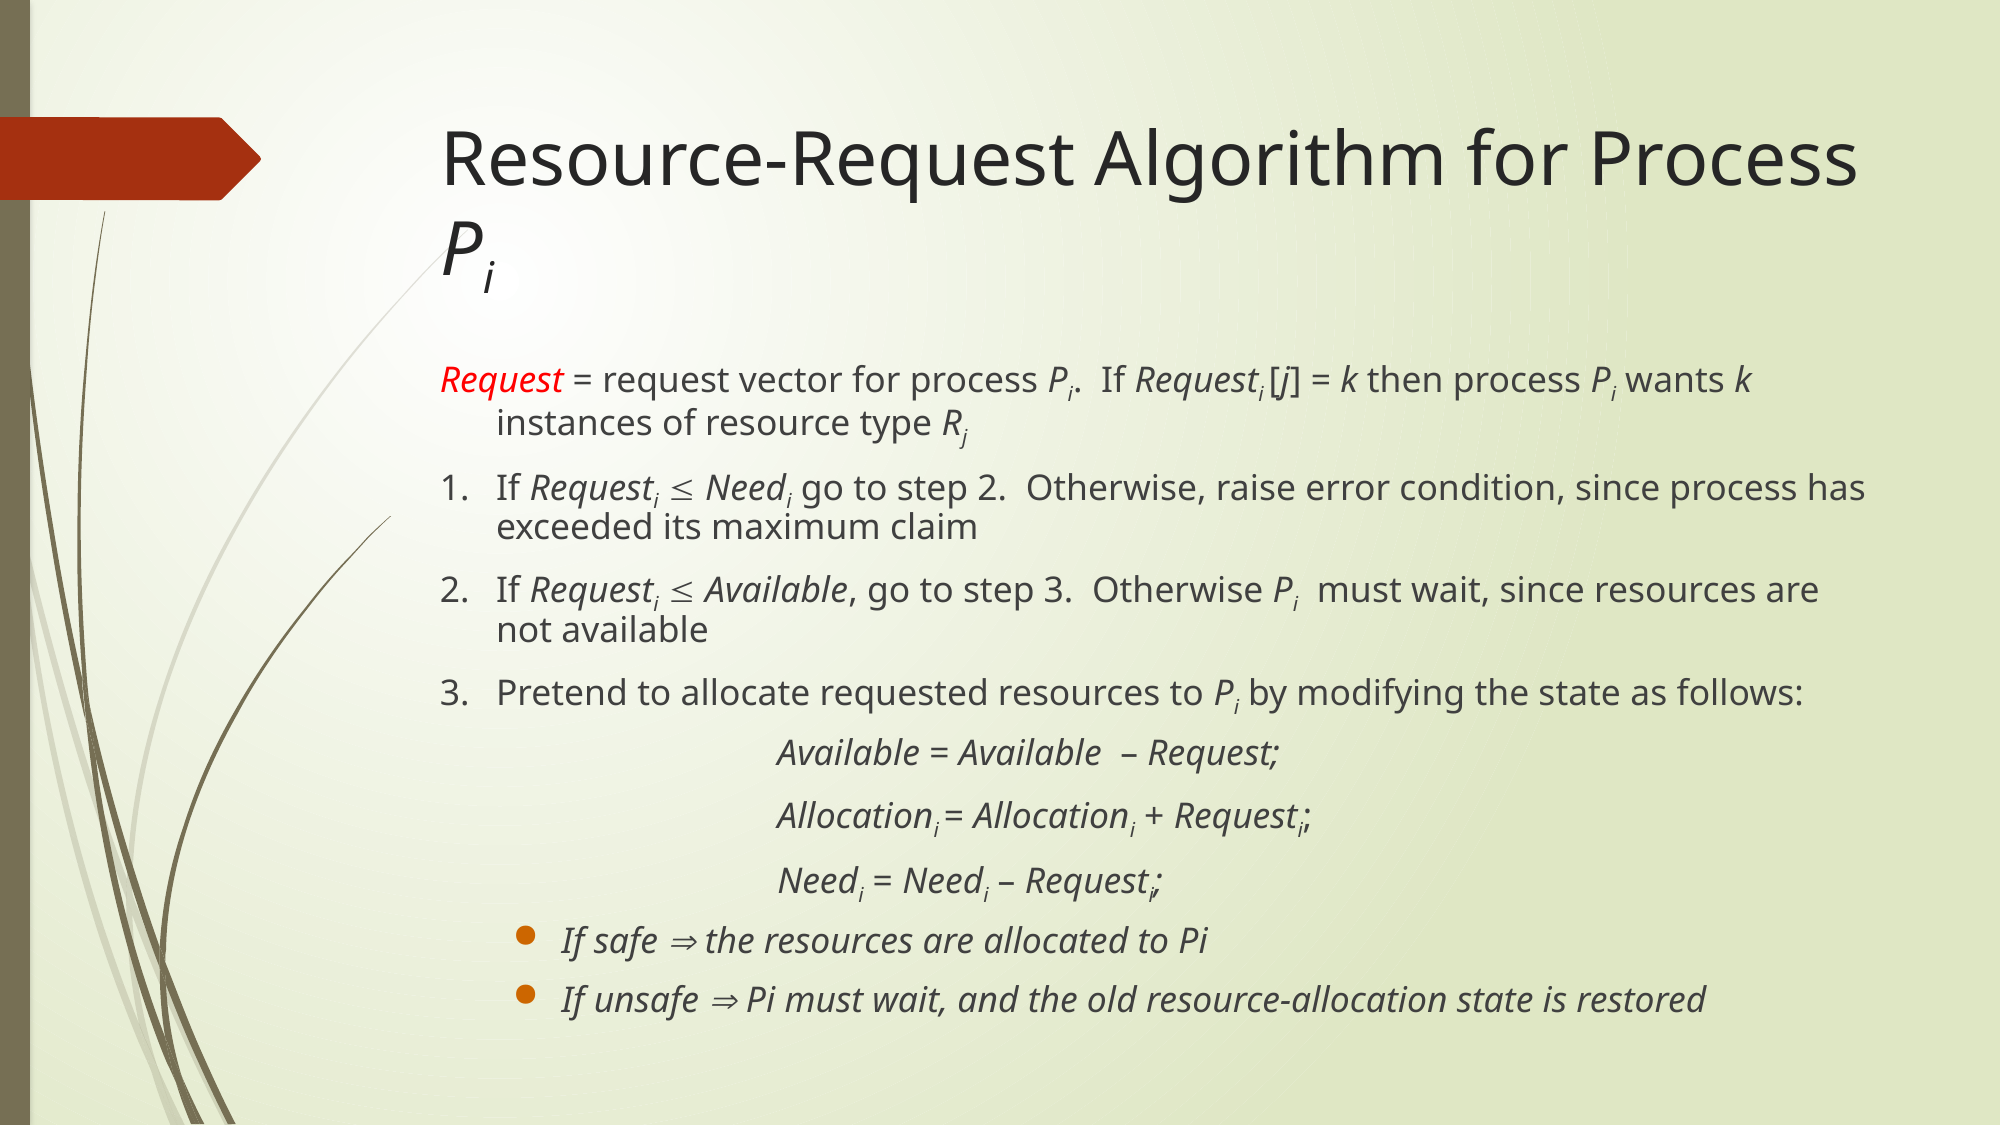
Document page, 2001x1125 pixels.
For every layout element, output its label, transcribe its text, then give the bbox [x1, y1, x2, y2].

list Request = request vector for process Pi. If Requesti [j] = k then process Pi wants k instances of resource type Rj 1. If Requesti  Needi go to step 2. Otherwise, raise error condition, since process has exceeded its maximum claim 2. If Requesti  Available, go to step 3. Otherwise Pi must wait, since resources are not available 3. Pretend to allocate requested resources to Pi by modifying the state as follows: Available = Available – Request; Allocationi = Allocationi + Requesti; Needi = Needi – Requesti; If safe  the resources are allocated to Pi If unsafe  Pi must wait, and the old resource-allocation state is restored [424, 350, 1888, 1063]
title Resource-Request Algorithm for Process Pi [425, 102, 1888, 313]
